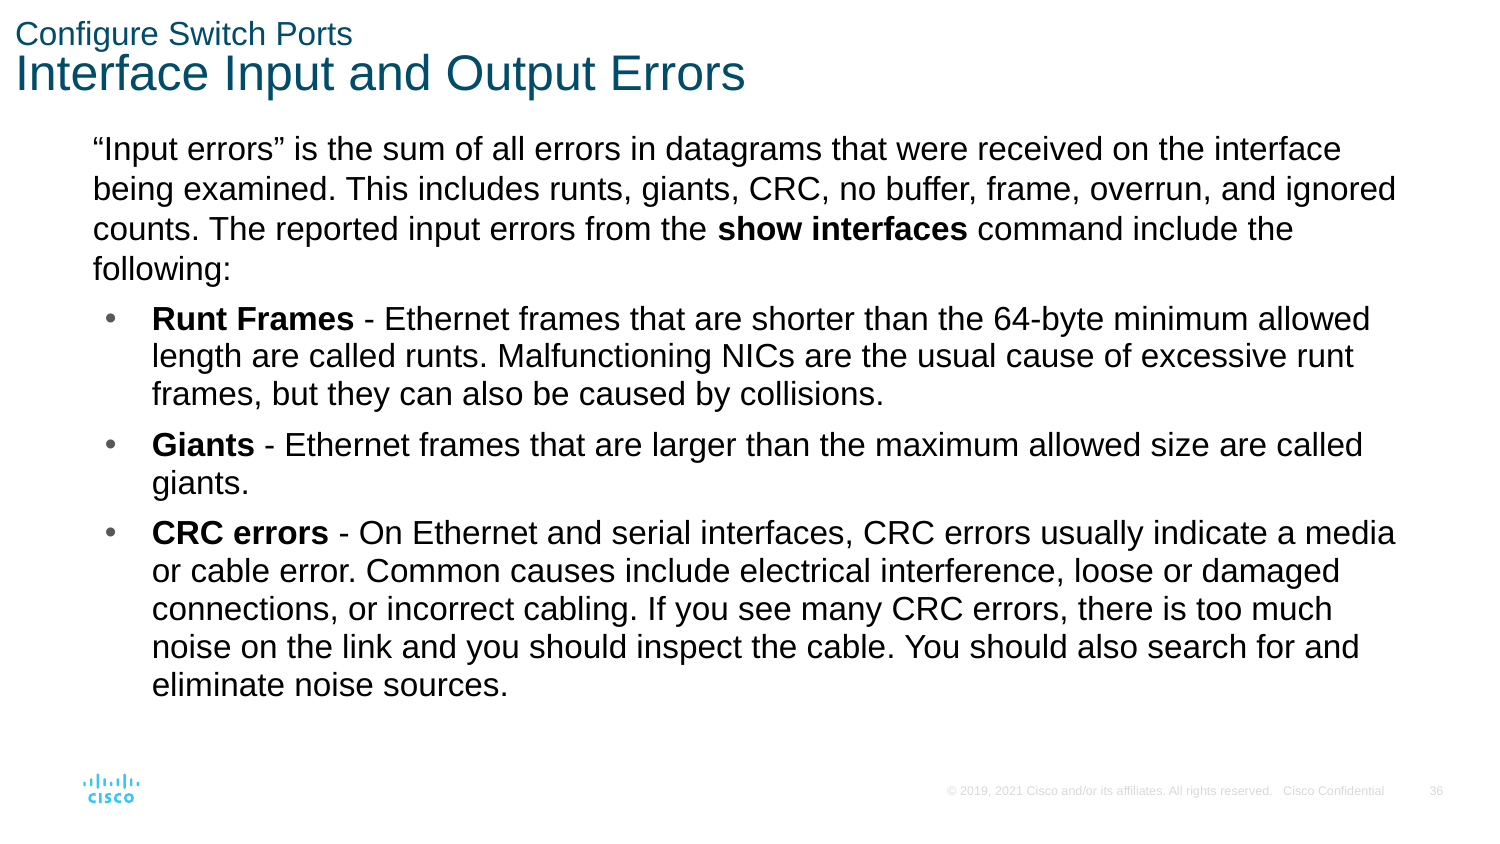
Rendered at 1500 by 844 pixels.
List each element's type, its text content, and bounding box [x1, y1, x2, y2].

list “Input errors” is the sum of all errors in datagrams that were received on the interface being examined. This includes runts, giants, CRC, no buffer, frame, overrun, and ignored counts. The reported input errors from the show interfaces command include the following: Runt Frames - Ethernet frames that are shorter than the 64-byte minimum allowed length are called runts. Malfunctioning NICs are the usual cause of excessive runt frames, but they can also be caused by collisions. Giants - Ethernet frames that are larger than the maximum allowed size are called giants. CRC errors - On Ethernet and serial interfaces, CRC errors usually indicate a media or cable error. Common causes include electrical interference, loose or damaged connections, or incorrect cabling. If you see many CRC errors, there is too much noise on the link and you should inspect the cable. You should also search for and eliminate noise sources. [77, 120, 1437, 726]
title Configure Switch Ports Interface Input and Output Errors [0, 0, 1369, 121]
